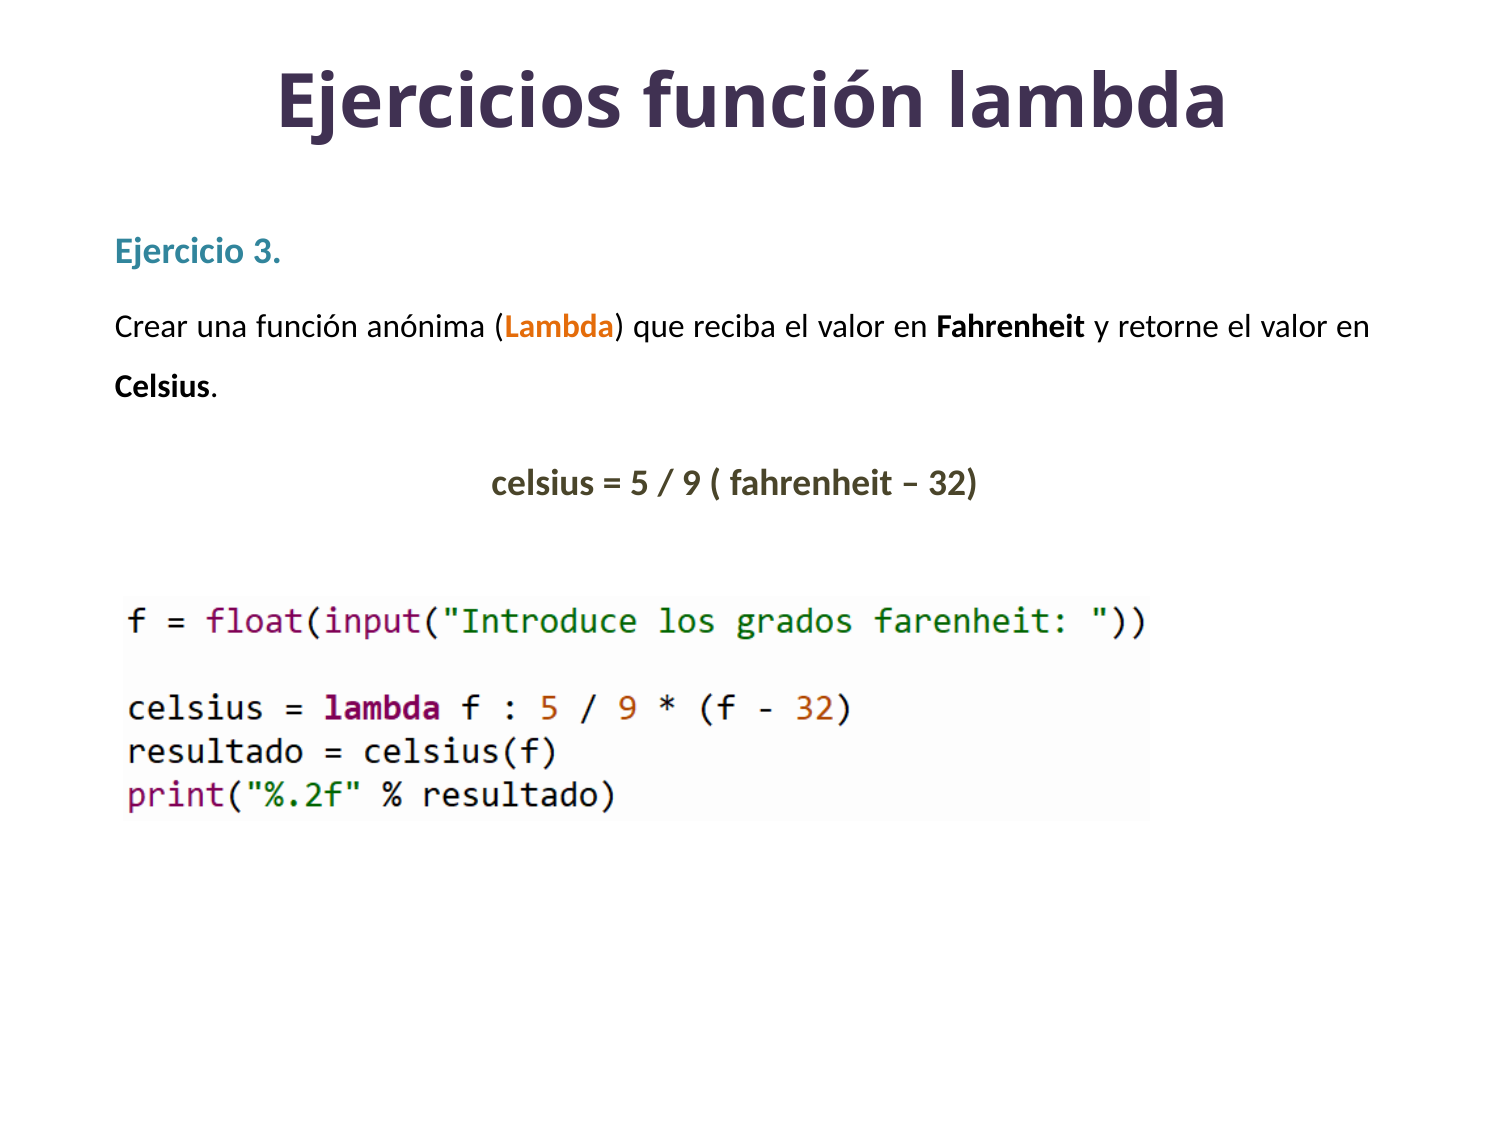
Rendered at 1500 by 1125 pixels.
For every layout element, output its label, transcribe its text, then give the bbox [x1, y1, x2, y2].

text_box Ejercicio 3. Crear una función anónima (Lambda) que reciba el valor en Fahrenheit y retorne el valor en Celsius. [100, 196, 1386, 412]
picture [123, 596, 1151, 821]
title Ejercicios función lambda [77, 3, 1428, 192]
text_box celsius = 5 / 9 ( fahrenheit – 32) [360, 450, 1111, 511]
